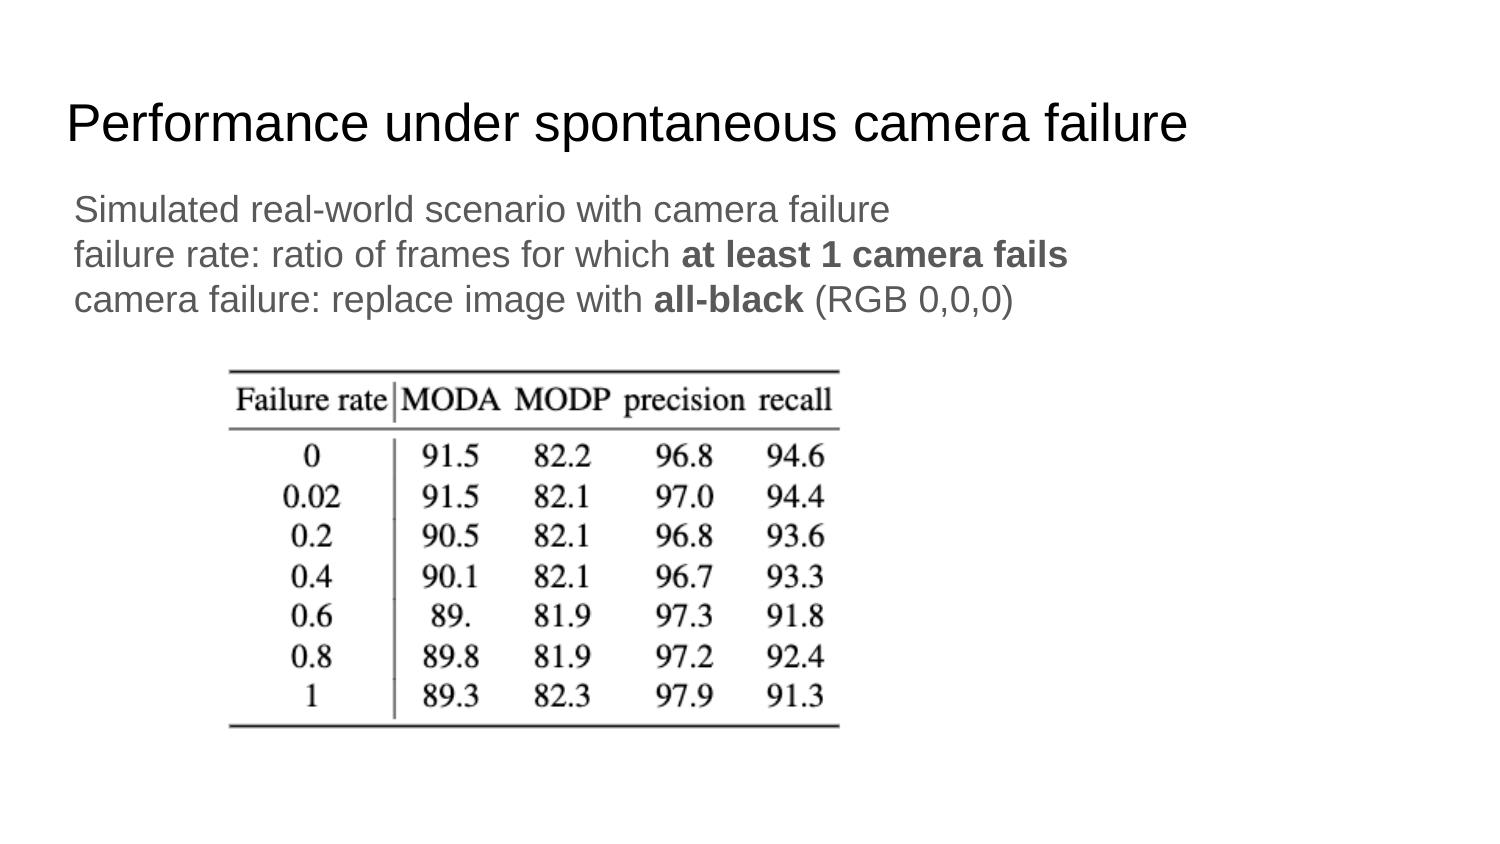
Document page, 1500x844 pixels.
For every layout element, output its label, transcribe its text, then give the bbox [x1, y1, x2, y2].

text_box Simulated real-world scenario with camera failure failure rate: ratio of frames for which at least 1 camera fails camera failure: replace image with all-black (RGB 0,0,0) [58, 169, 1357, 352]
picture [217, 354, 862, 746]
title Performance under spontaneous camera failure [51, 72, 1449, 167]
